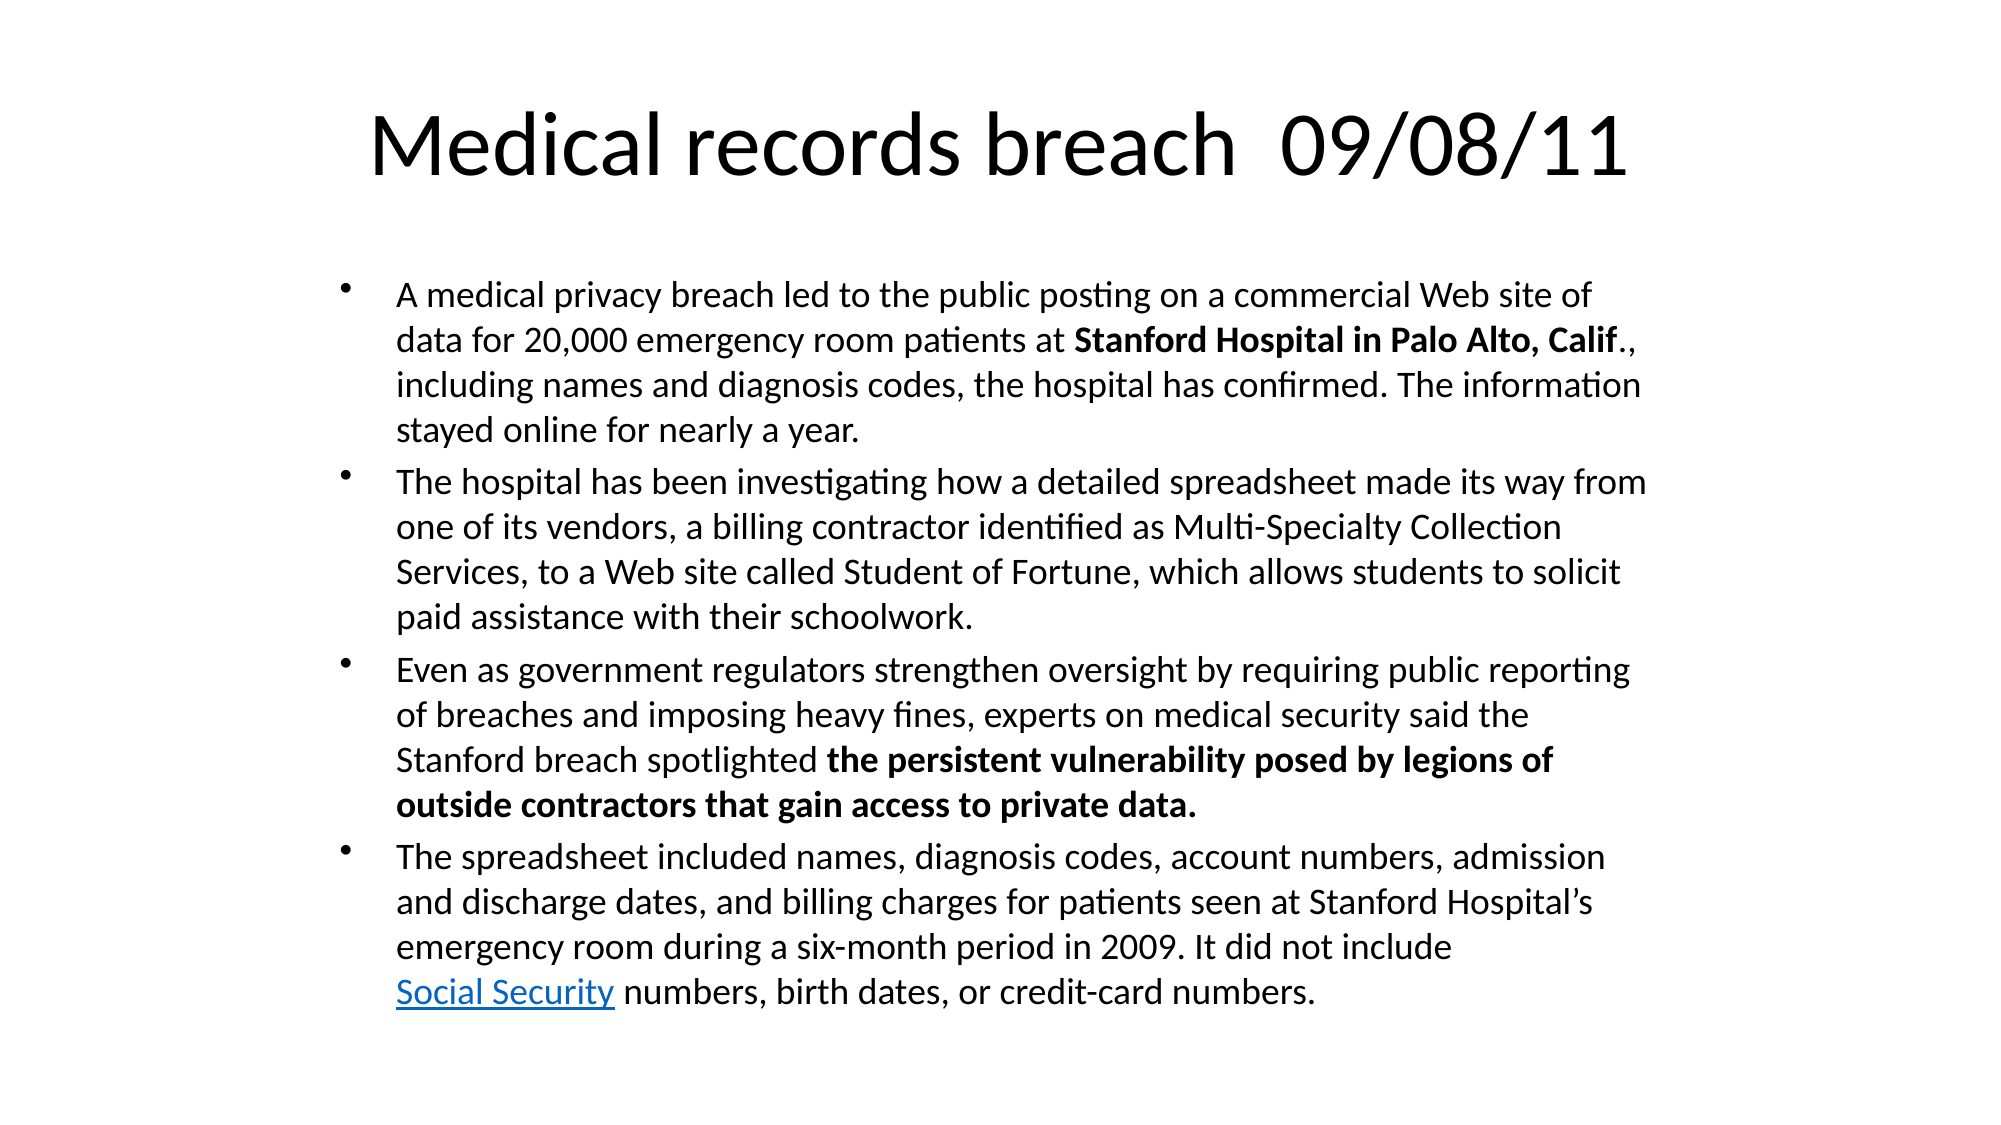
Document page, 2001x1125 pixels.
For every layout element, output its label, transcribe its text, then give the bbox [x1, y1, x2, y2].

text_box Medical records breach 09/08/11 [324, 45, 1675, 233]
text_box A medical privacy breach led to the public posting on a commercial Web site of data for 20,000 emergency room patients at Stanford Hospital in Palo Alto, Calif., including names and diagnosis codes, the hospital has confirmed. The information stayed online for nearly a year. The hospital has been investigating how a detailed spreadsheet made its way from one of its vendors, a billing contractor identified as Multi-Specialty Collection Services, to a Web site called Student of Fortune, which allows students to solicit paid assistance with their schoolwork. Even as government regulators strengthen oversight by requiring public reporting of breaches and imposing heavy fines, experts on medical security said the Stanford breach spotlighted the persistent vulnerability posed by legions of outside contractors that gain access to private data. The spreadsheet included names, diagnosis codes, account numbers, admission and discharge dates, and billing charges for patients seen at Stanford Hospital’s emergency room during a six-month period in 2009. It did not include Social Security numbers, birth dates, or credit-card numbers. [324, 262, 1675, 1005]
